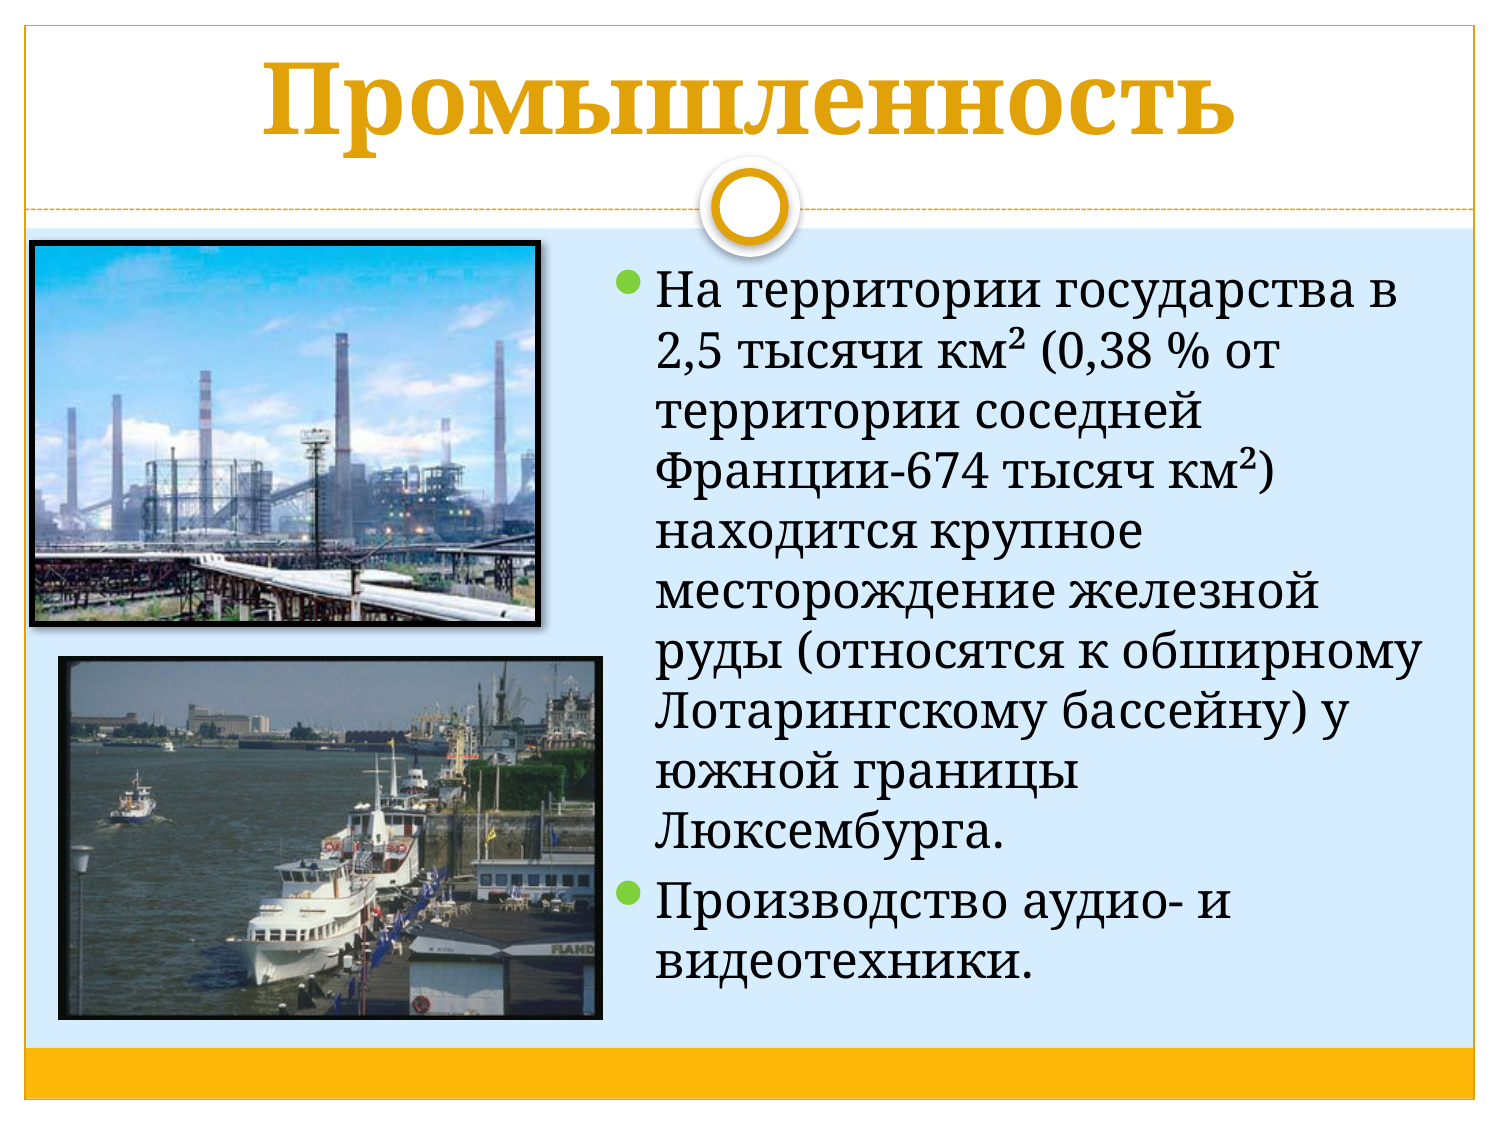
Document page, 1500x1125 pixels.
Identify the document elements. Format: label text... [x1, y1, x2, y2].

title Промышленность [49, 37, 1450, 162]
picture [199, 245, 219, 255]
picture [58, 655, 603, 1020]
list На территории государства в 2,5 тысячи км² (0,38 % от территории соседней Франции-674 тысяч км²) находится крупное месторождение железной руды (относятся к обширному Лотарингскому бассейну) у южной границы Люксембурга. Производство аудио- и видеотехники. [597, 250, 1445, 1001]
picture [34, 245, 536, 622]
